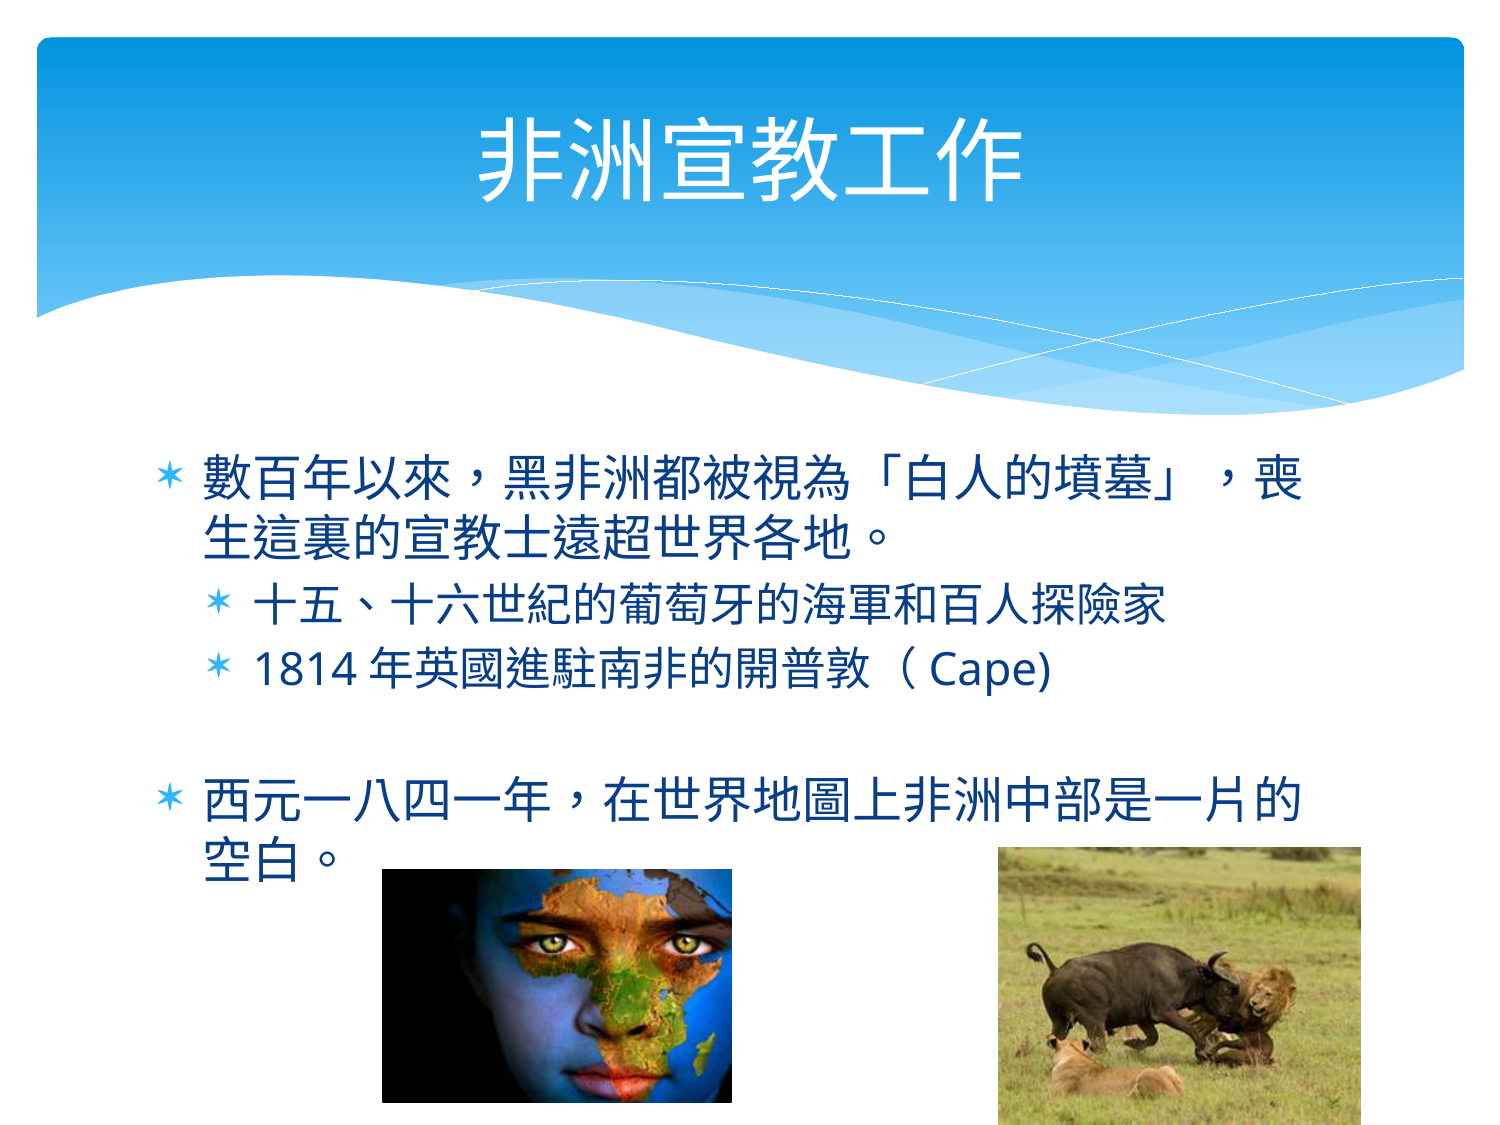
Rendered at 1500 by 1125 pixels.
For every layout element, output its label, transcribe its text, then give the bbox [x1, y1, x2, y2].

picture [997, 847, 1361, 1125]
picture [381, 869, 733, 1103]
list 數百年以來，黑非洲都被視為「白人的墳墓」，喪生這裏的宣教士遠超世界各地。 十五、十六世紀的葡萄牙的海軍和百人探險家 1814年英國進駐南非的開普敦（Cape) 西元一八四一年，在世界地圖上非洲中部是一片的空白。 [142, 438, 1359, 1005]
title 非洲宣教工作 [75, 55, 1425, 261]
